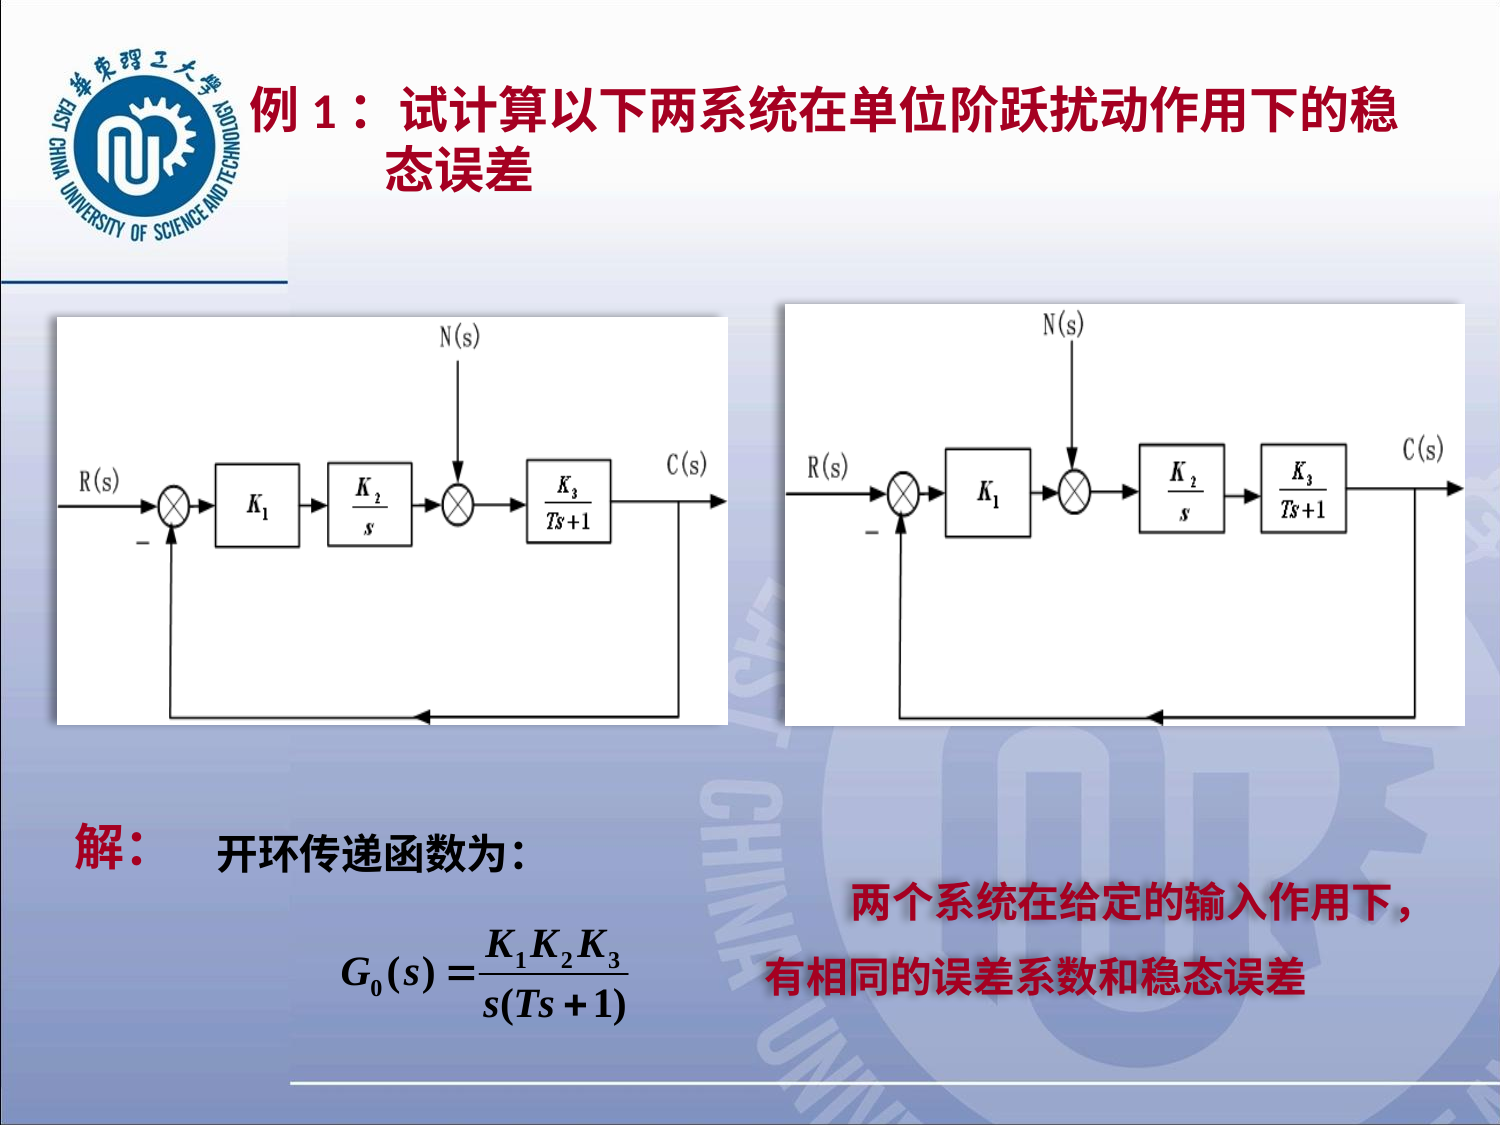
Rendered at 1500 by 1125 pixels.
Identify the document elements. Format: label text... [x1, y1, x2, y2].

text_box 开环传递函数为： [201, 820, 566, 886]
text_box 解： [59, 808, 190, 884]
text_box 两个系统在给定的输入作用下，有相同的误差系数和稳态误差 [750, 843, 1465, 1009]
picture [0, 0, 1500, 1125]
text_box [338, 920, 633, 1032]
title 例1：试计算以下两系统在单位阶跃扰动作用下的稳 态误差 [234, 44, 1426, 233]
